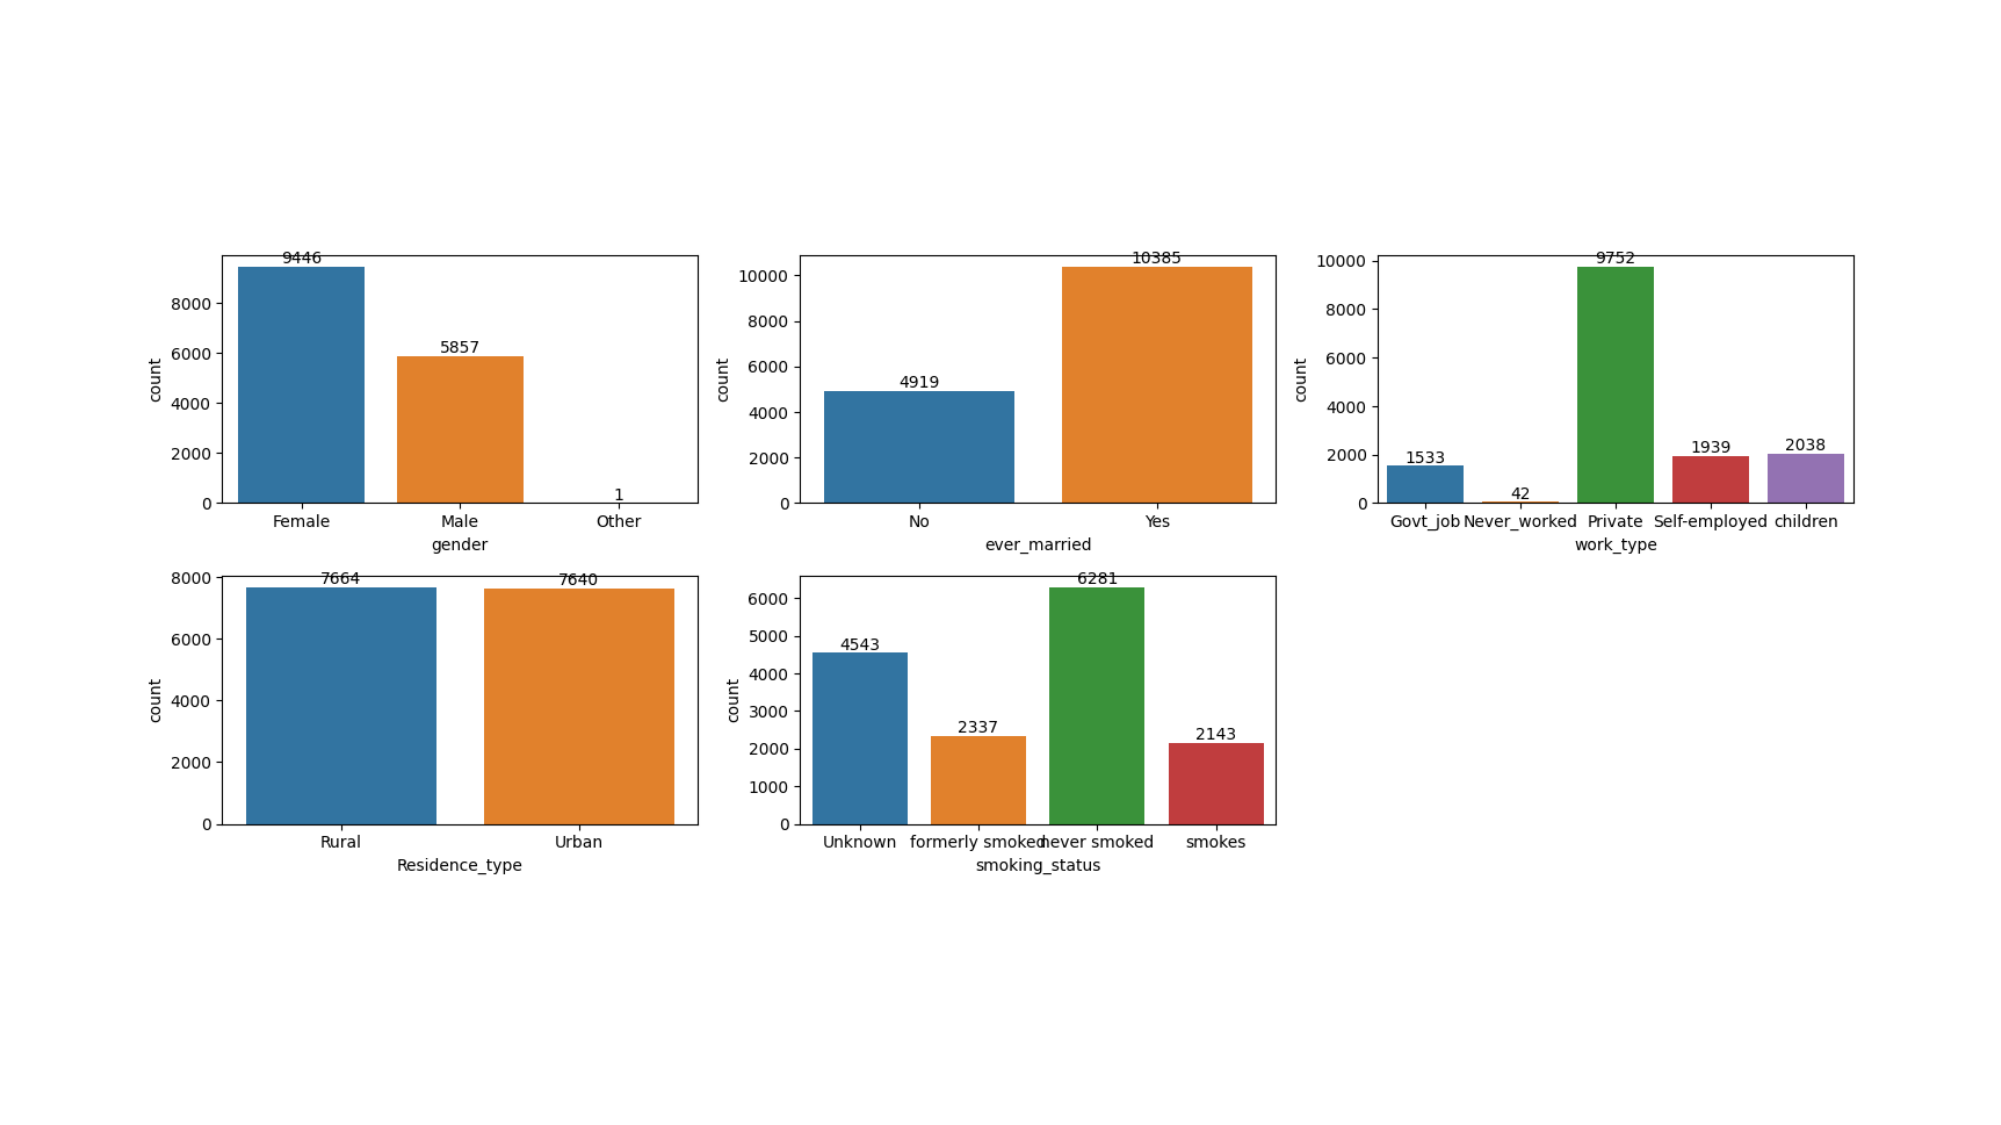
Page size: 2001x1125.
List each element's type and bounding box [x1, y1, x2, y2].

picture [135, 239, 1864, 886]
